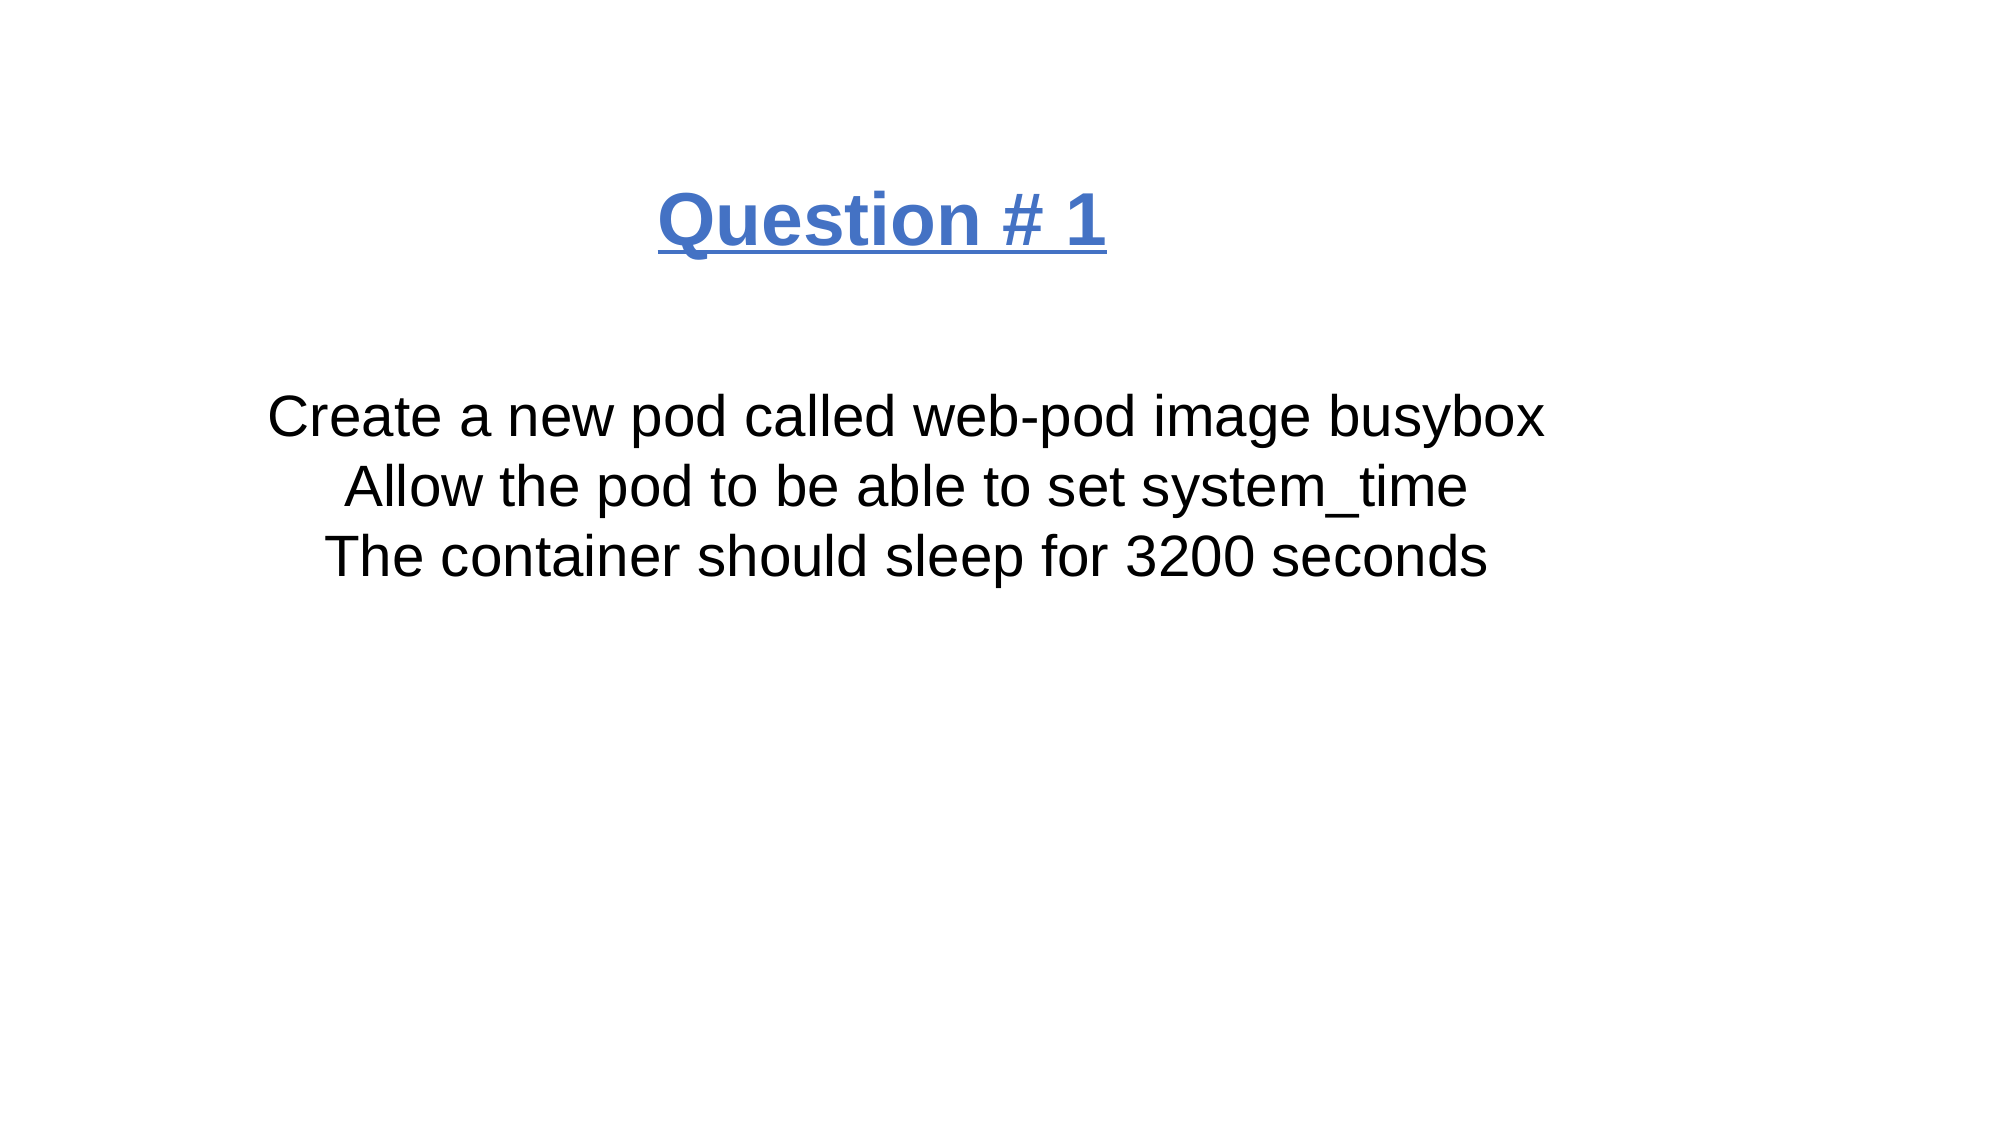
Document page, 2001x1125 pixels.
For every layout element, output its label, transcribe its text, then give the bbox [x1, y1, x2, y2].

text_box Create a new pod called web-pod image busybox Allow the pod to be able to set system_time The container should sleep for 3200 seconds [207, 370, 1608, 595]
text_box Question # 1 [554, 163, 1211, 269]
